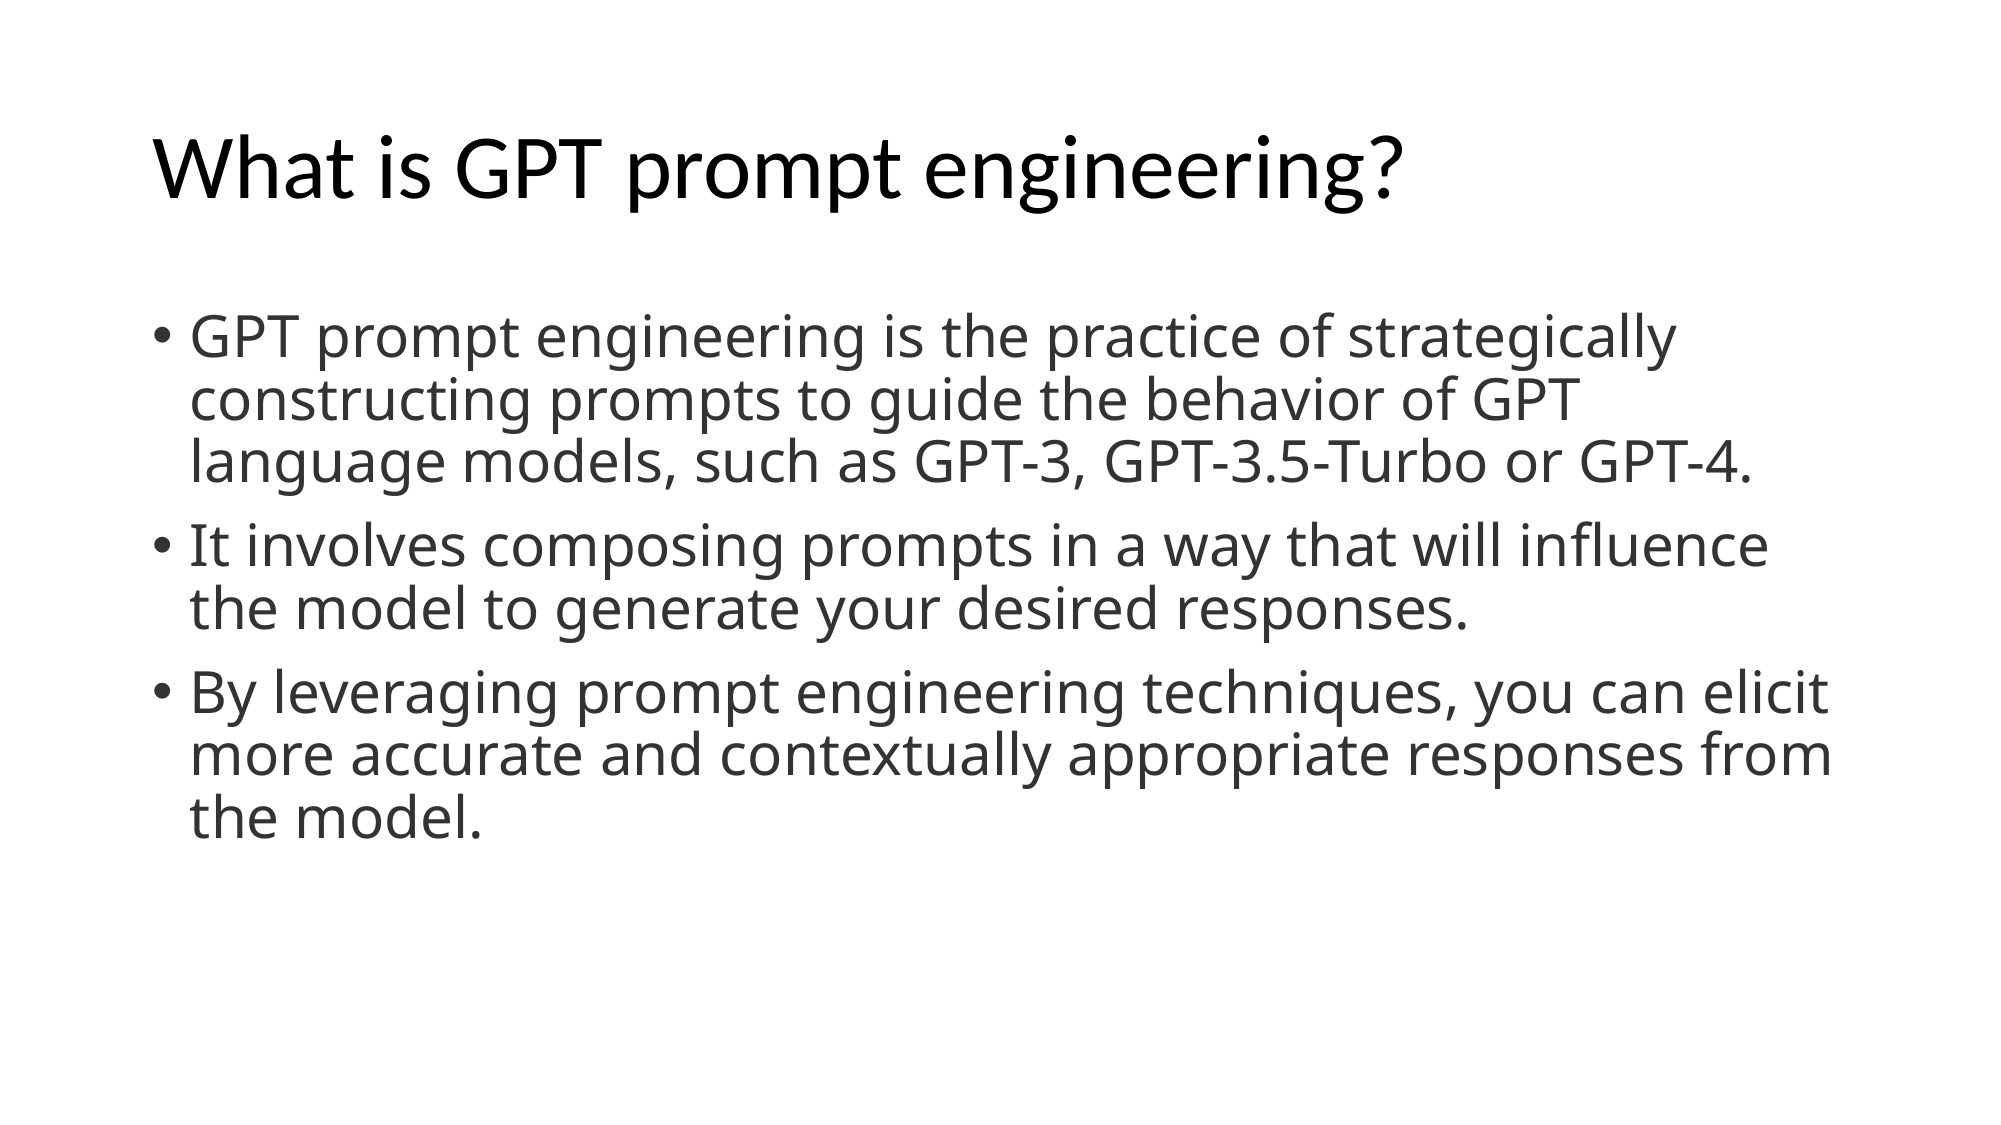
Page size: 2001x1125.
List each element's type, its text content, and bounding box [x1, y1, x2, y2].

list GPT prompt engineering is the practice of strategically constructing prompts to guide the behavior of GPT language models, such as GPT-3, GPT-3.5-Turbo or GPT-4. It involves composing prompts in a way that will influence the model to generate your desired responses. By leveraging prompt engineering techniques, you can elicit more accurate and contextually appropriate responses from the model. [137, 299, 1863, 1014]
title What is GPT prompt engineering? [137, 59, 1863, 278]
